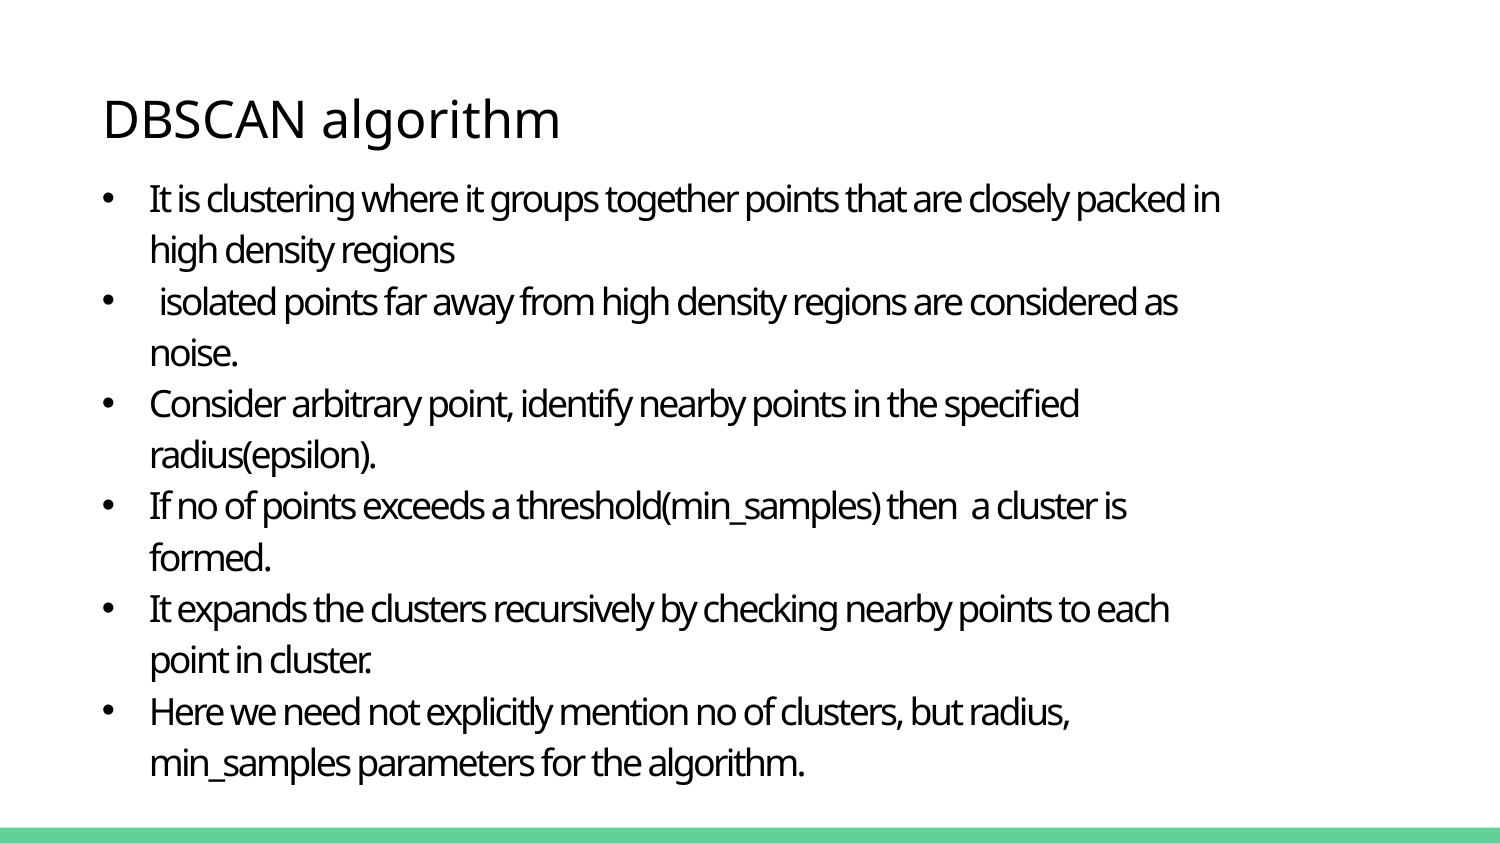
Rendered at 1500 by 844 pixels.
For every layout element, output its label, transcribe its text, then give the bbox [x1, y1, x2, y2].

title DBSCAN algorithm [99, 84, 1025, 159]
text_box It is clustering where it groups together points that are closely packed in high density regions isolated points far away from high density regions are considered as noise. Consider arbitrary point, identify nearby points in the specified radius(epsilon). If no of points exceeds a threshold(min_samples) then a cluster is formed. It expands the clusters recursively by checking nearby points to each point in cluster. Here we need not explicitly mention no of clusters, but radius, min_samples parameters for the algorithm. [99, 159, 1314, 835]
